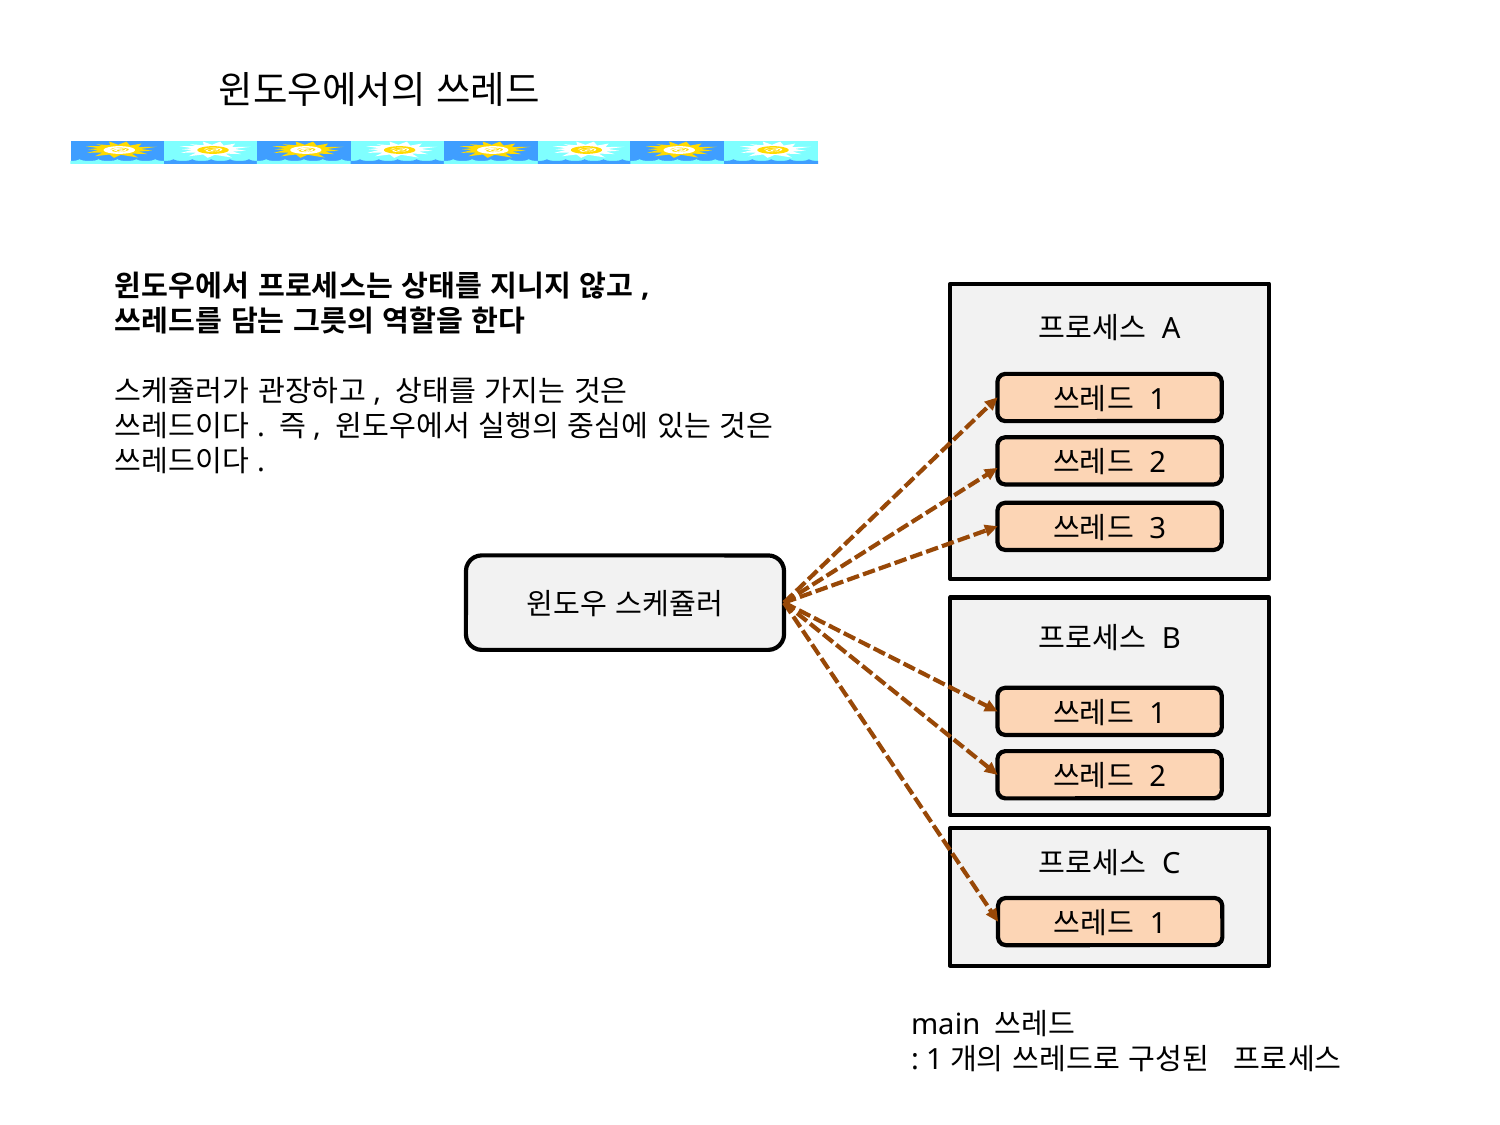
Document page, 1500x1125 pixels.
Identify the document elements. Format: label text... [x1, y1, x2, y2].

text_box 프로세스 C [948, 826, 1271, 968]
text_box 프로세스 B [1003, 595, 1271, 817]
text_box 쓰레드 1 [995, 895, 1225, 948]
text_box 윈도우에서 프로세스는 상태를 지니지 않고, 쓰레드를 담는 그릇의 역할을 한다 스케쥴러가 관장하고, 상태를 가지는 것은 쓰레드이다. 즉, 윈도우에서 실행의 중심에 있는 것은 쓰레드이다. [100, 260, 880, 485]
picture [70, 140, 819, 165]
text_box 쓰레드 3 [1003, 500, 1224, 553]
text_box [783, 526, 998, 600]
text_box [783, 397, 998, 467]
text_box 쓰레드 2 [1002, 435, 1224, 487]
text_box 쓰레드 2 [1003, 749, 1224, 801]
text_box main 쓰레드 : 1개의 쓰레드로 구성된 프로세스 [896, 997, 1425, 1083]
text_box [783, 602, 999, 922]
text_box 윈도우에서의 쓰레드 [204, 58, 556, 119]
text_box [783, 467, 998, 525]
text_box 프로세스 A [948, 282, 1271, 581]
text_box 윈도우 스케쥴러 [463, 553, 777, 652]
text_box 쓰레드 1 [1004, 685, 1224, 738]
text_box 쓰레드 1 [995, 371, 1224, 424]
